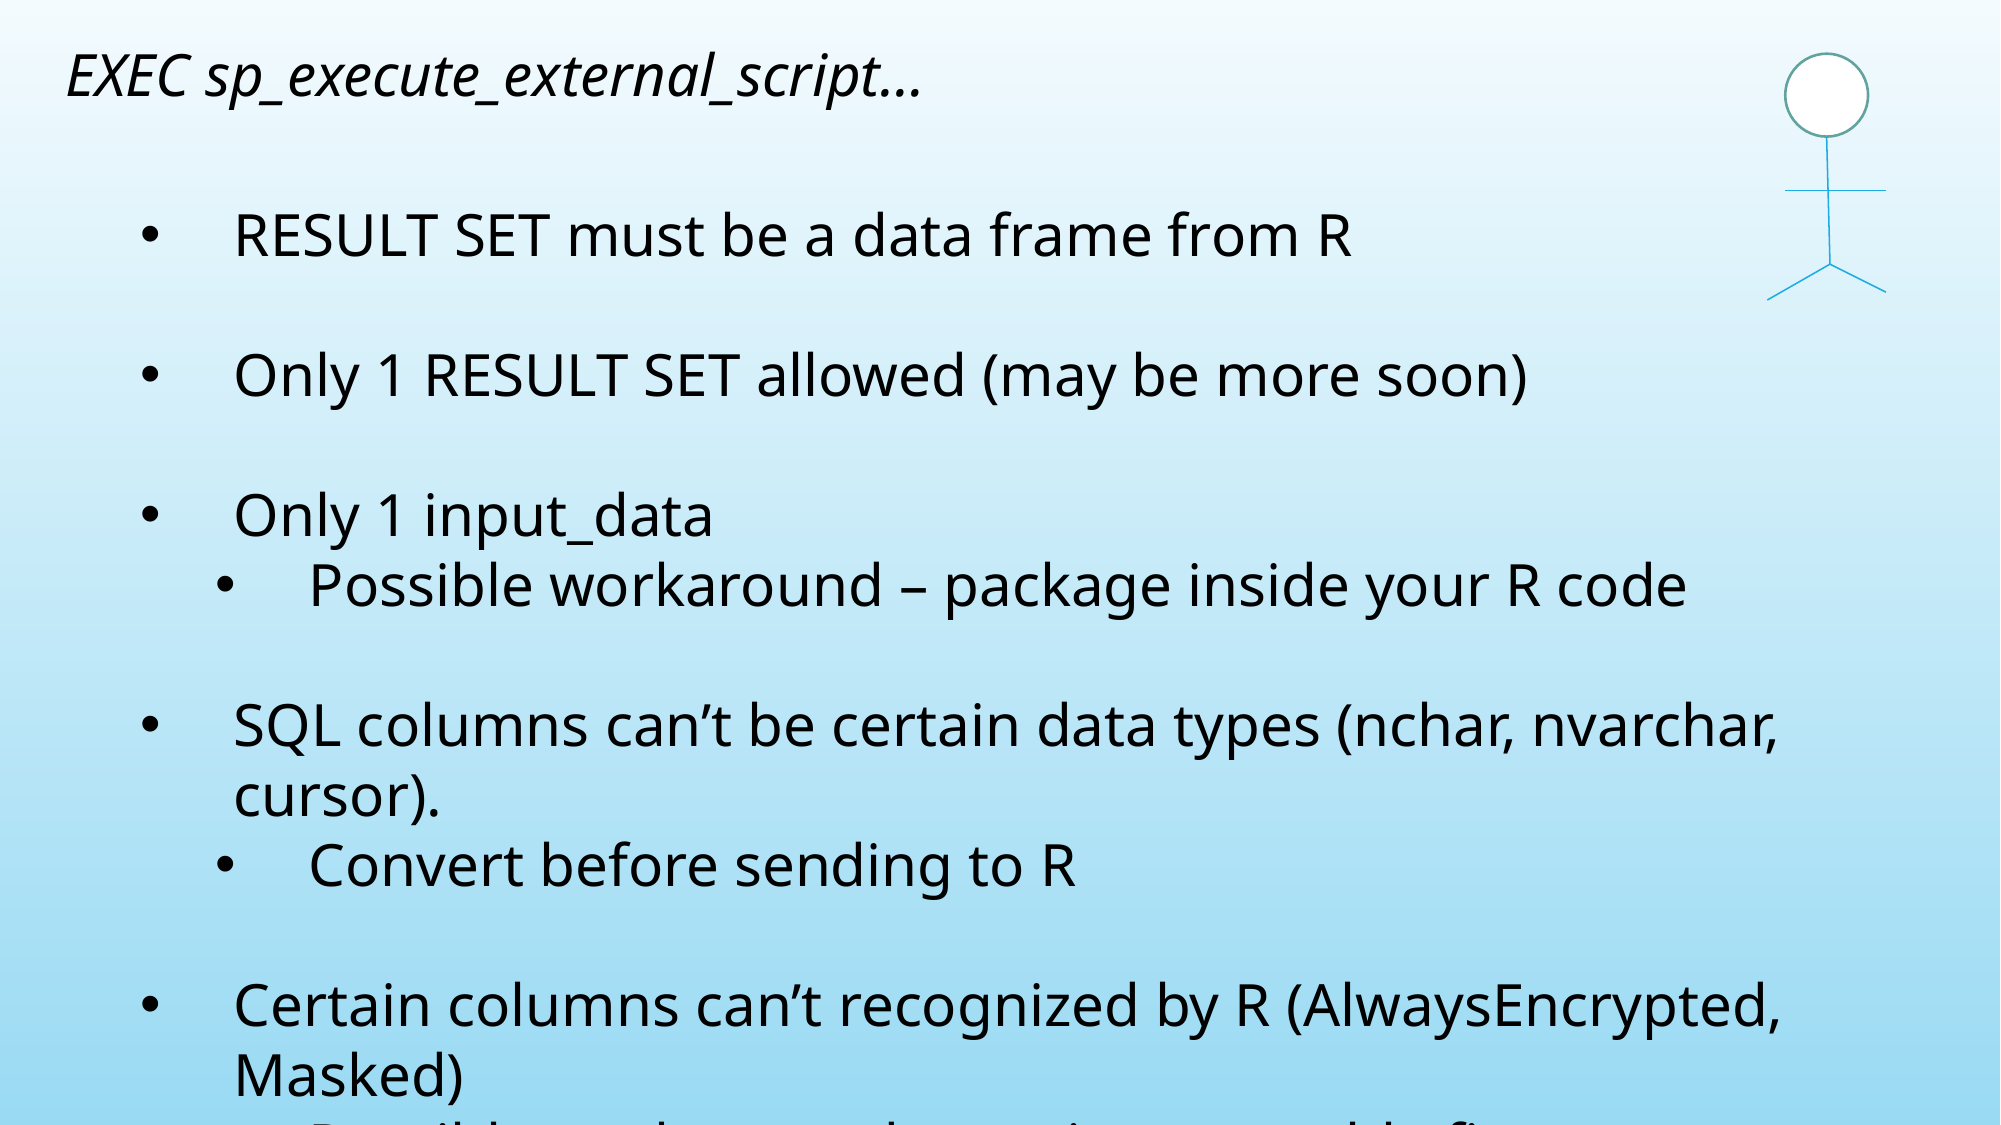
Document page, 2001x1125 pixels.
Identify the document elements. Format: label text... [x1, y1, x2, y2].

text_box EXEC sp_execute_external_script… RESULT SET must be a data frame from R Only 1 RESULT SET allowed (may be more soon) Only 1 input_data Possible workaround – package inside your R code SQL columns can’t be certain data types (nchar, nvarchar, cursor). Convert before sending to R Certain columns can’t recognized by R (AlwaysEncrypted, Masked) Possible work around – put in temp table first. [50, 31, 1987, 1125]
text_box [1829, 263, 1887, 293]
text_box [1826, 198, 1831, 259]
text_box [1826, 136, 1831, 186]
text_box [1767, 263, 1829, 301]
